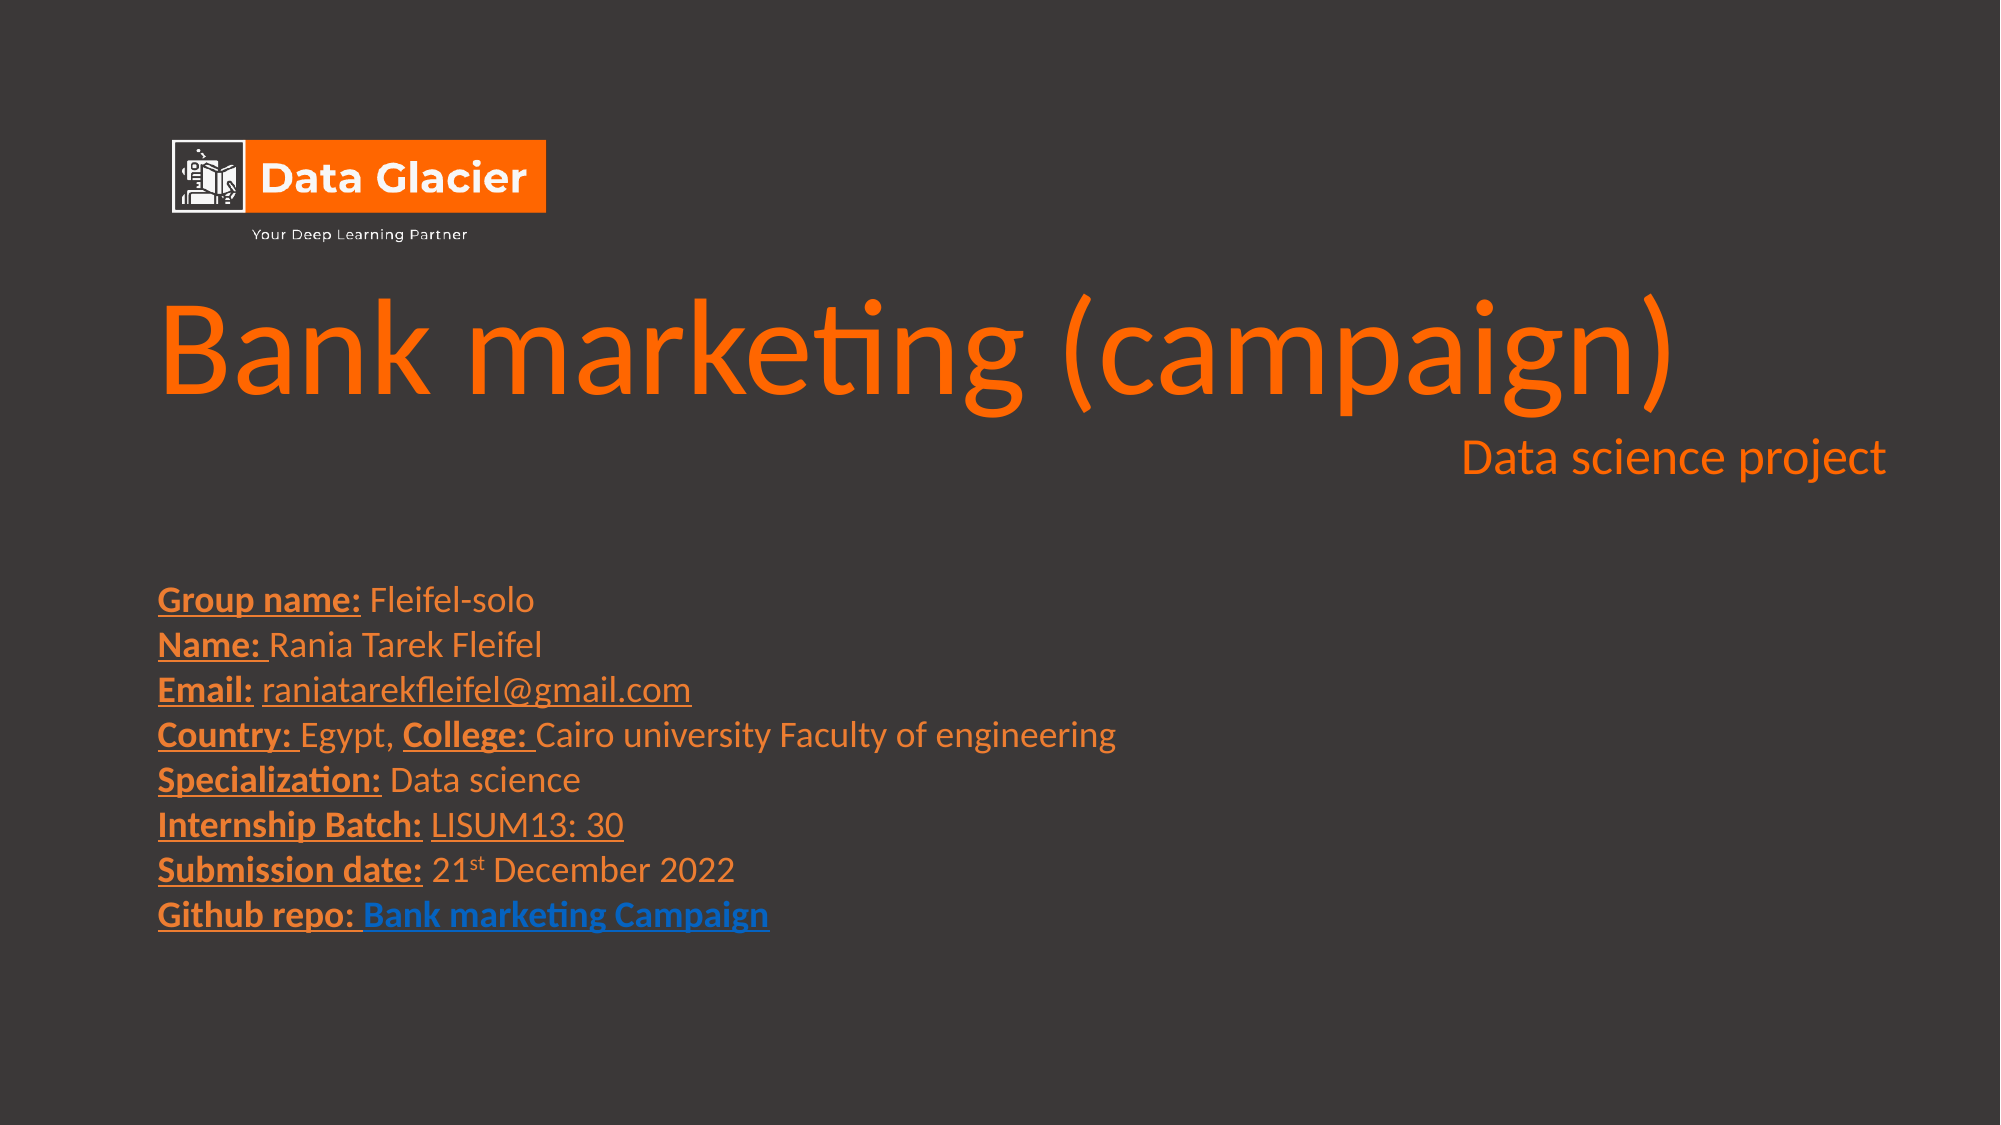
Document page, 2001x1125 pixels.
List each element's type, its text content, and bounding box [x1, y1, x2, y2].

picture [168, 0, 550, 382]
text_box Bank marketing (campaign) Data science project Group name: Fleifel-solo Name: Rania Tarek Fleifel Email: raniatarekfleifel@gmail.com Country: Egypt, College: Cairo university Faculty of engineering Specialization: Data science Internship Batch: LISUM13: 30 Submission date: 21st December 2022 Github repo: Bank marketing Campaign [142, 249, 1903, 942]
